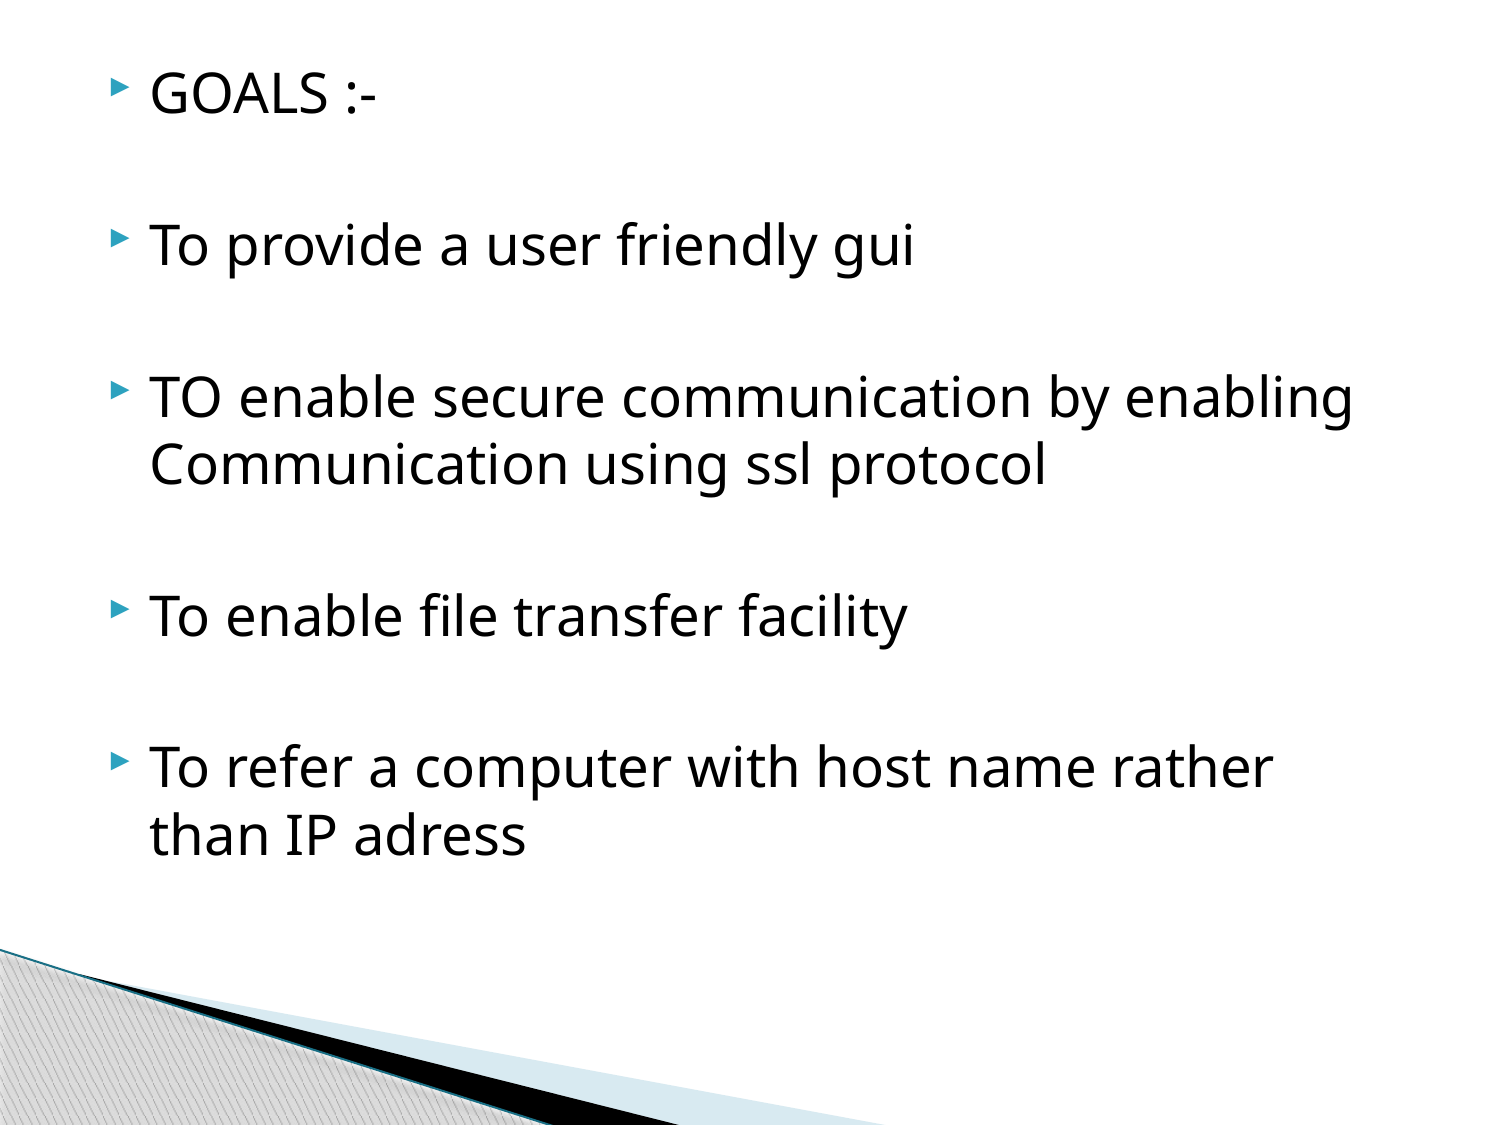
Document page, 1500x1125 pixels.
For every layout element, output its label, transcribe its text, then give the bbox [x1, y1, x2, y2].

list GOALS :- To provide a user friendly gui TO enable secure communication by enabling Communication using ssl protocol To enable file transfer facility To refer a computer with host name rather than IP adress [75, 50, 1425, 1025]
